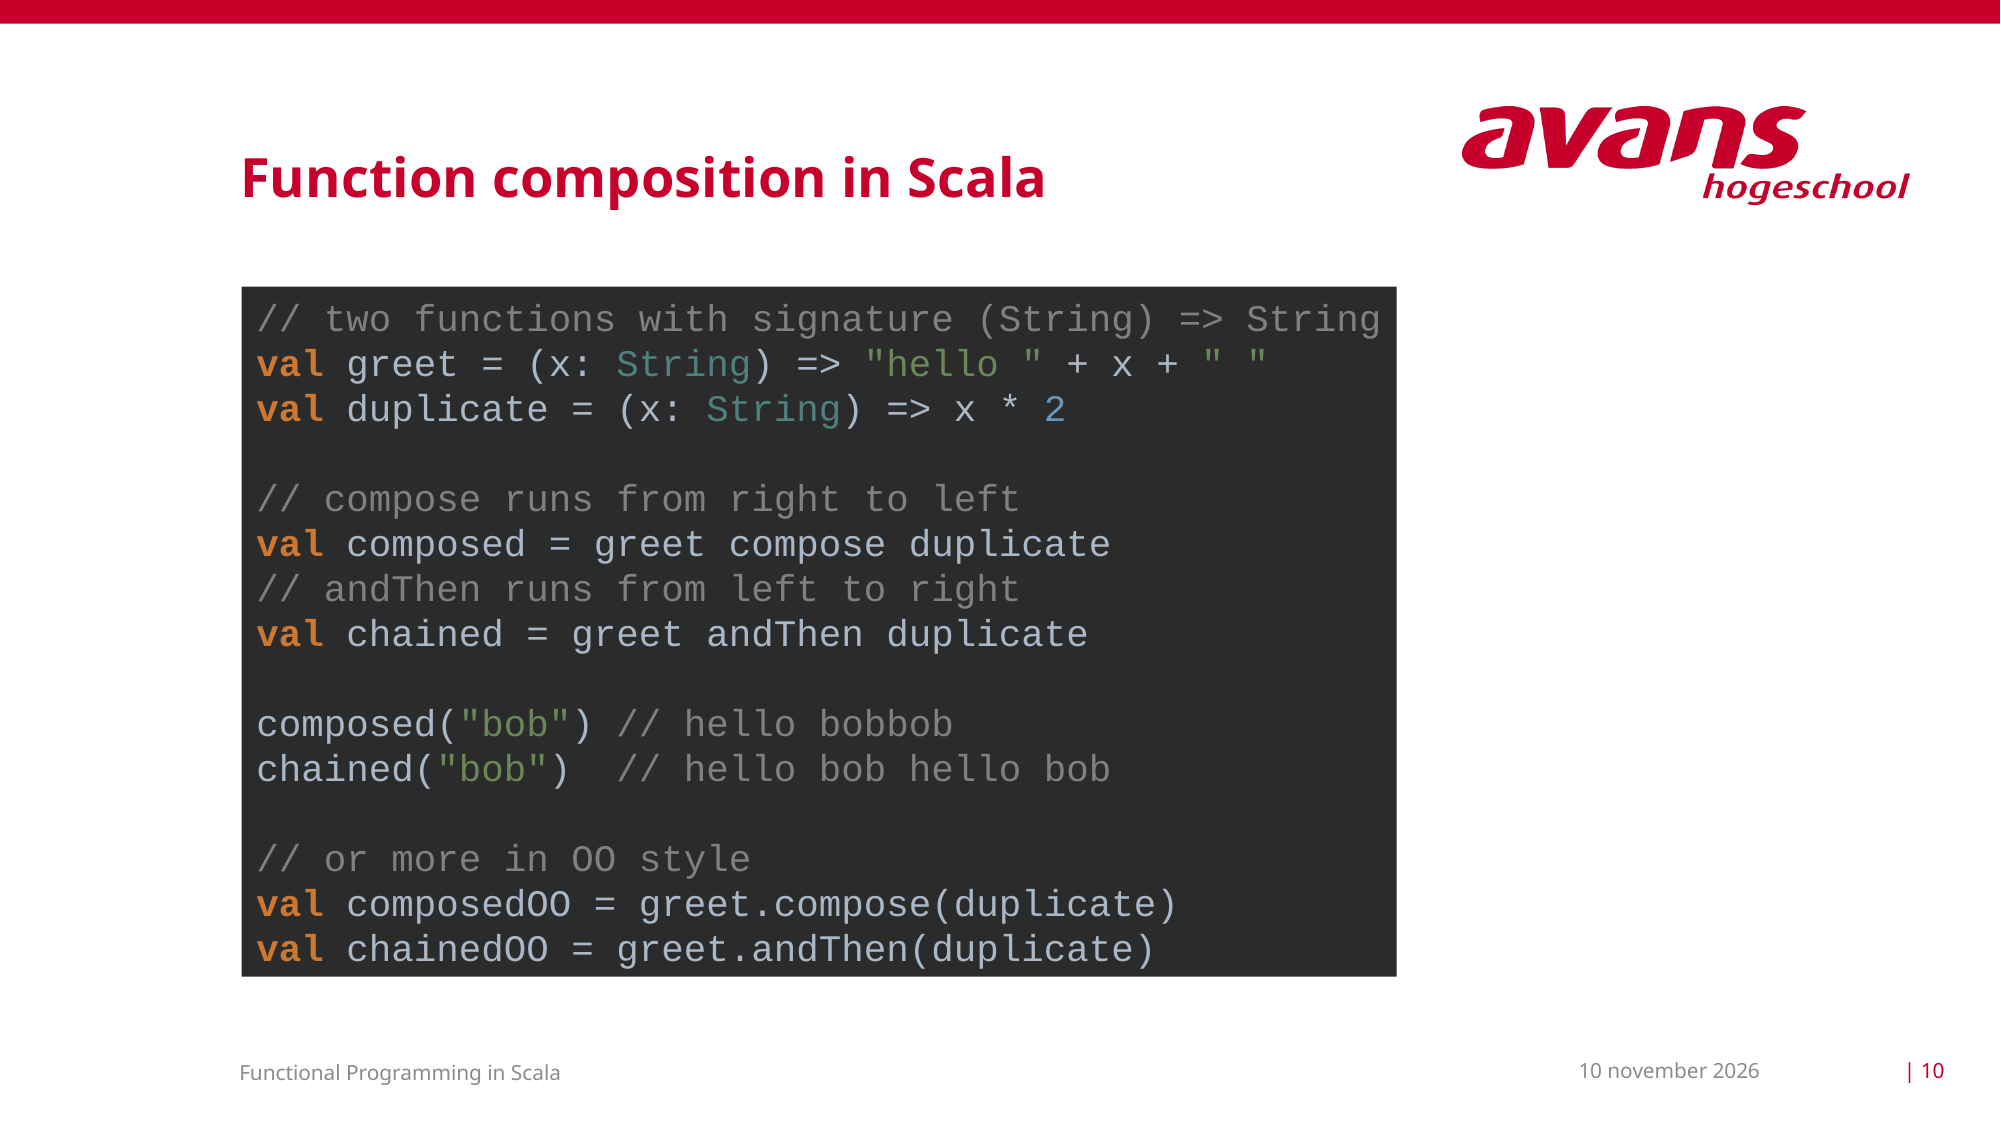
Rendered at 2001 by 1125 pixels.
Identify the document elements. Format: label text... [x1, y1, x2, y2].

slide_number | 10 [1810, 1054, 1945, 1090]
text_box // two functions with signature (String) => String val greet = (x: String) => "hello " + x + " " val duplicate = (x: String) => x * 2 // compose runs from right to left val composed = greet compose duplicate // andThen runs from left to right val chained = greet andThen duplicate composed("bob") // hello bobbob chained("bob") // hello bob hello bob // or more in OO style val composedOO = greet.compose(duplicate) val chainedOO = greet.andThen(duplicate) [241, 286, 1397, 977]
title Function composition in Scala [240, 150, 1359, 209]
slide_number 17 maart 2021 [1309, 1054, 1760, 1090]
picture [1462, 106, 1910, 205]
